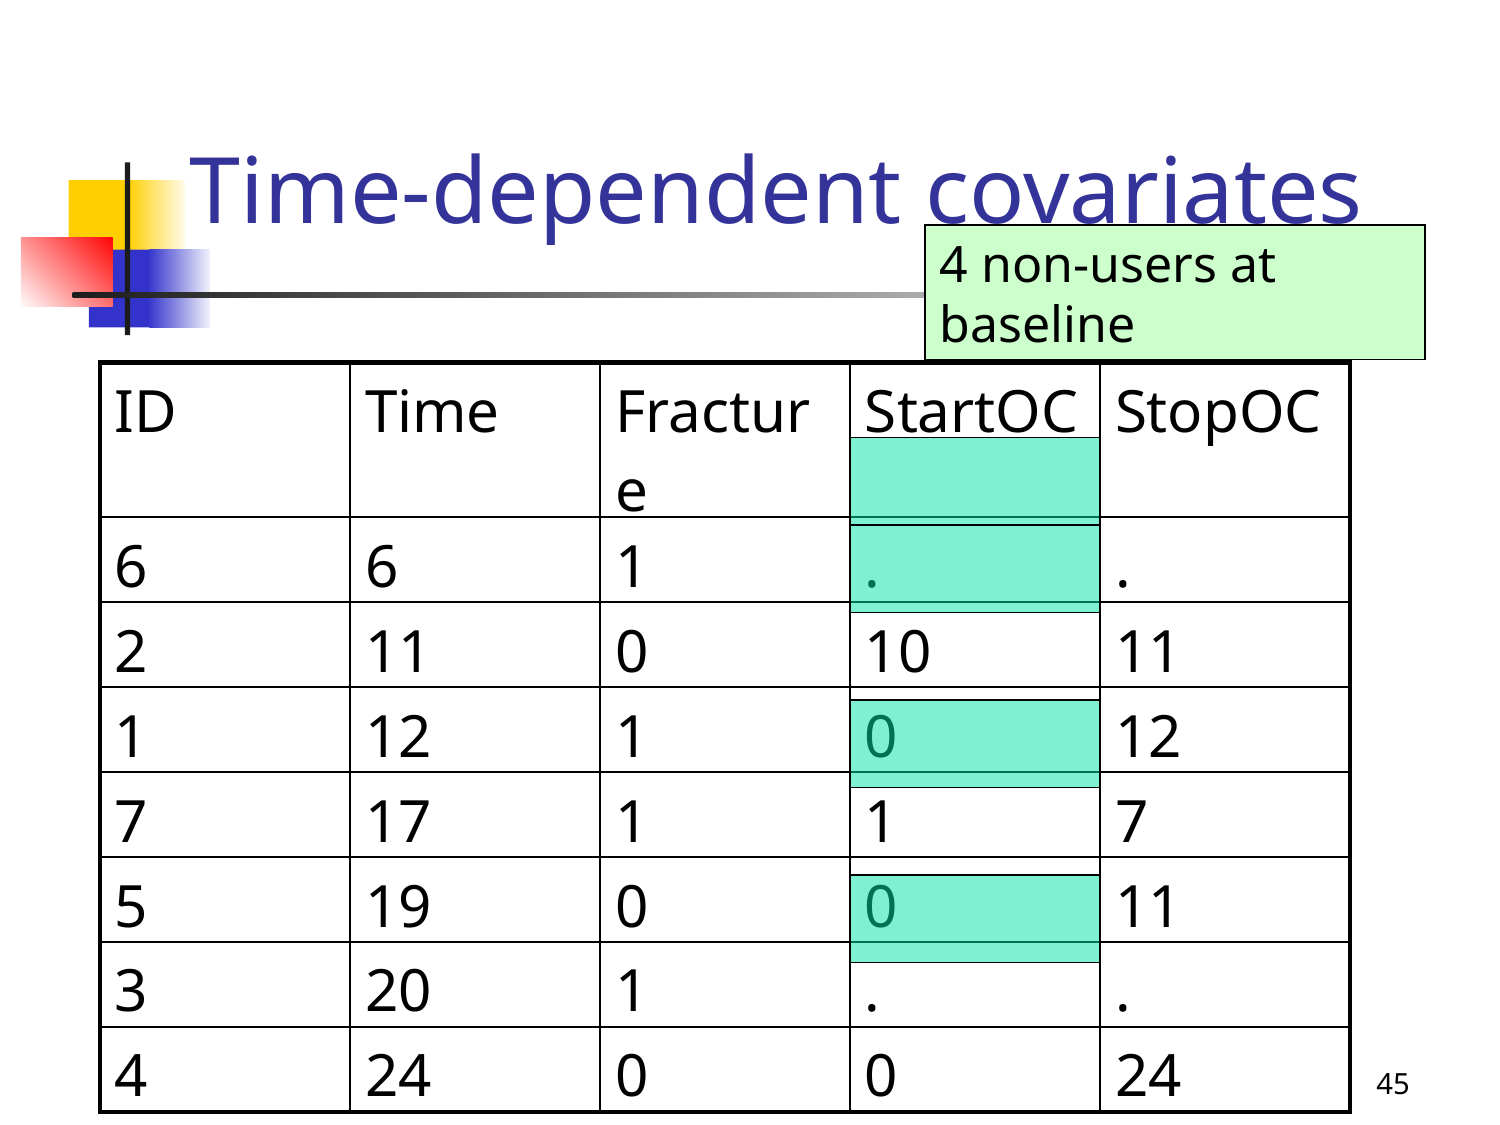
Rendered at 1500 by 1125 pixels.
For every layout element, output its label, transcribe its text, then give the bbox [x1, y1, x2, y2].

table_cell 0 [601, 1028, 849, 1110]
table_cell 1 [601, 943, 849, 1026]
table_cell 7 [102, 773, 349, 856]
table_cell 0 [851, 1028, 1099, 1110]
table_cell 12 [351, 688, 599, 771]
text_box Time-dependent covariates [175, 124, 1379, 250]
table_cell 5 [102, 858, 349, 941]
table_cell 24 [1101, 1028, 1348, 1110]
table_header ID [102, 365, 349, 516]
table_cell 6 [102, 518, 349, 601]
table_cell 4 [102, 1028, 349, 1110]
slide_number 45 [1352, 1037, 1426, 1113]
table_cell 6 [351, 518, 599, 601]
table_cell . [851, 971, 1099, 1026]
table_cell 0 [601, 603, 844, 686]
table_cell 1 [601, 688, 844, 771]
title [188, 101, 1468, 289]
table_cell 3 [102, 943, 349, 1026]
table_header Time [351, 365, 599, 516]
table_cell 11 [351, 603, 599, 686]
table_cell 20 [351, 943, 599, 1026]
table_cell . [1101, 971, 1348, 1026]
table_cell 0 [601, 858, 844, 941]
table_cell 1 [102, 688, 349, 771]
table_cell 17 [351, 773, 599, 856]
table_cell 1 [601, 773, 844, 856]
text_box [849, 224, 1426, 963]
table_cell 19 [351, 858, 599, 941]
table_cell 2 [102, 603, 349, 686]
table_cell 24 [351, 1028, 599, 1110]
table_header Fracture [601, 365, 844, 516]
table_cell 1 [601, 518, 844, 601]
